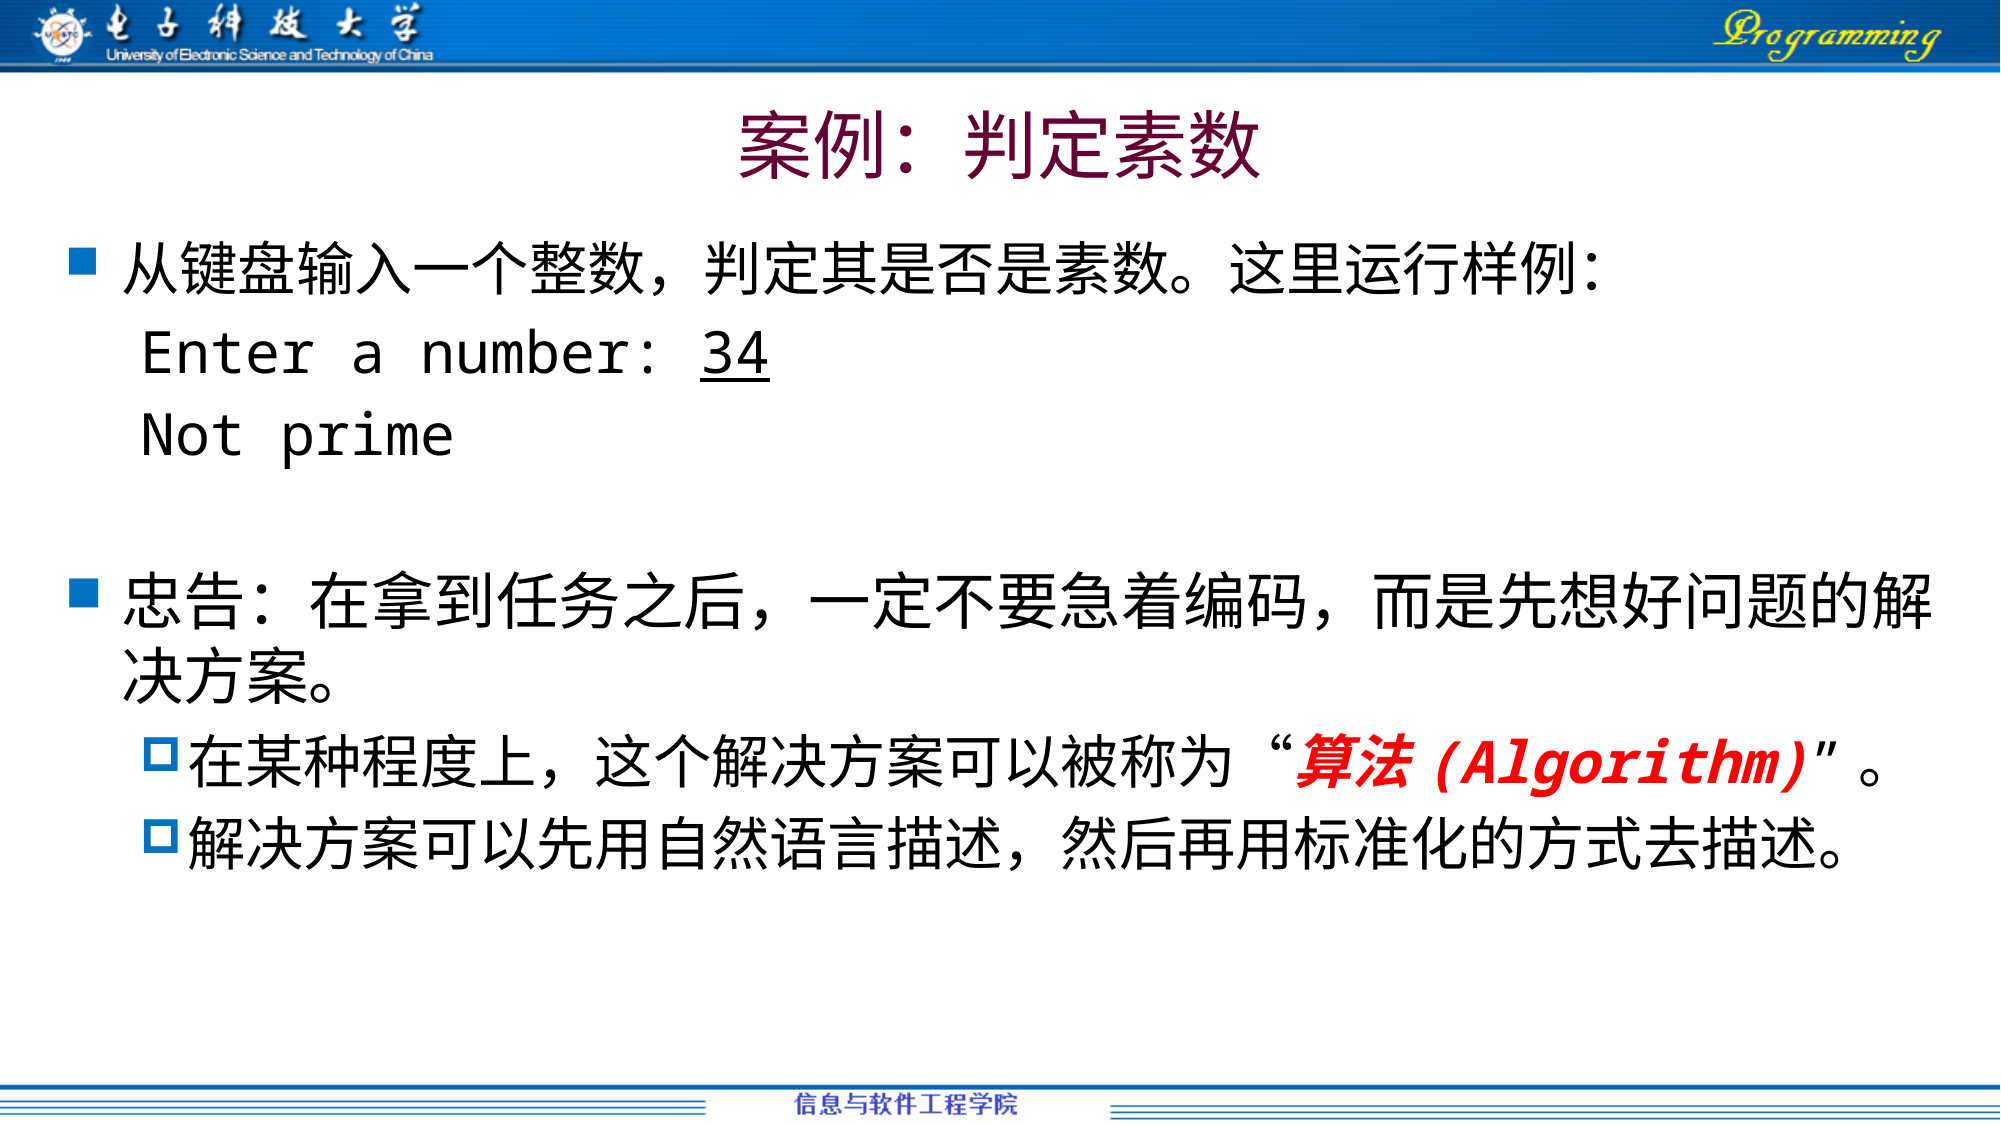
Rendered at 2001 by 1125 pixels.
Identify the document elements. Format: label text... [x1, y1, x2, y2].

picture [0, 0, 2000, 1125]
title 案例：判定素数 [150, 87, 1850, 200]
list 从键盘输入一个整数，判定其是否是素数。这里运行样例： Enter a number: 34 Not prime 忠告：在拿到任务之后，一定不要急着编码，而是先想好问题的解决方案。 在某种程度上，这个解决方案可以被称为“算法(Algorithm)”。 解决方案可以先用自然语言描述，然后再用标准化的方式去描述。 [50, 224, 1950, 1075]
